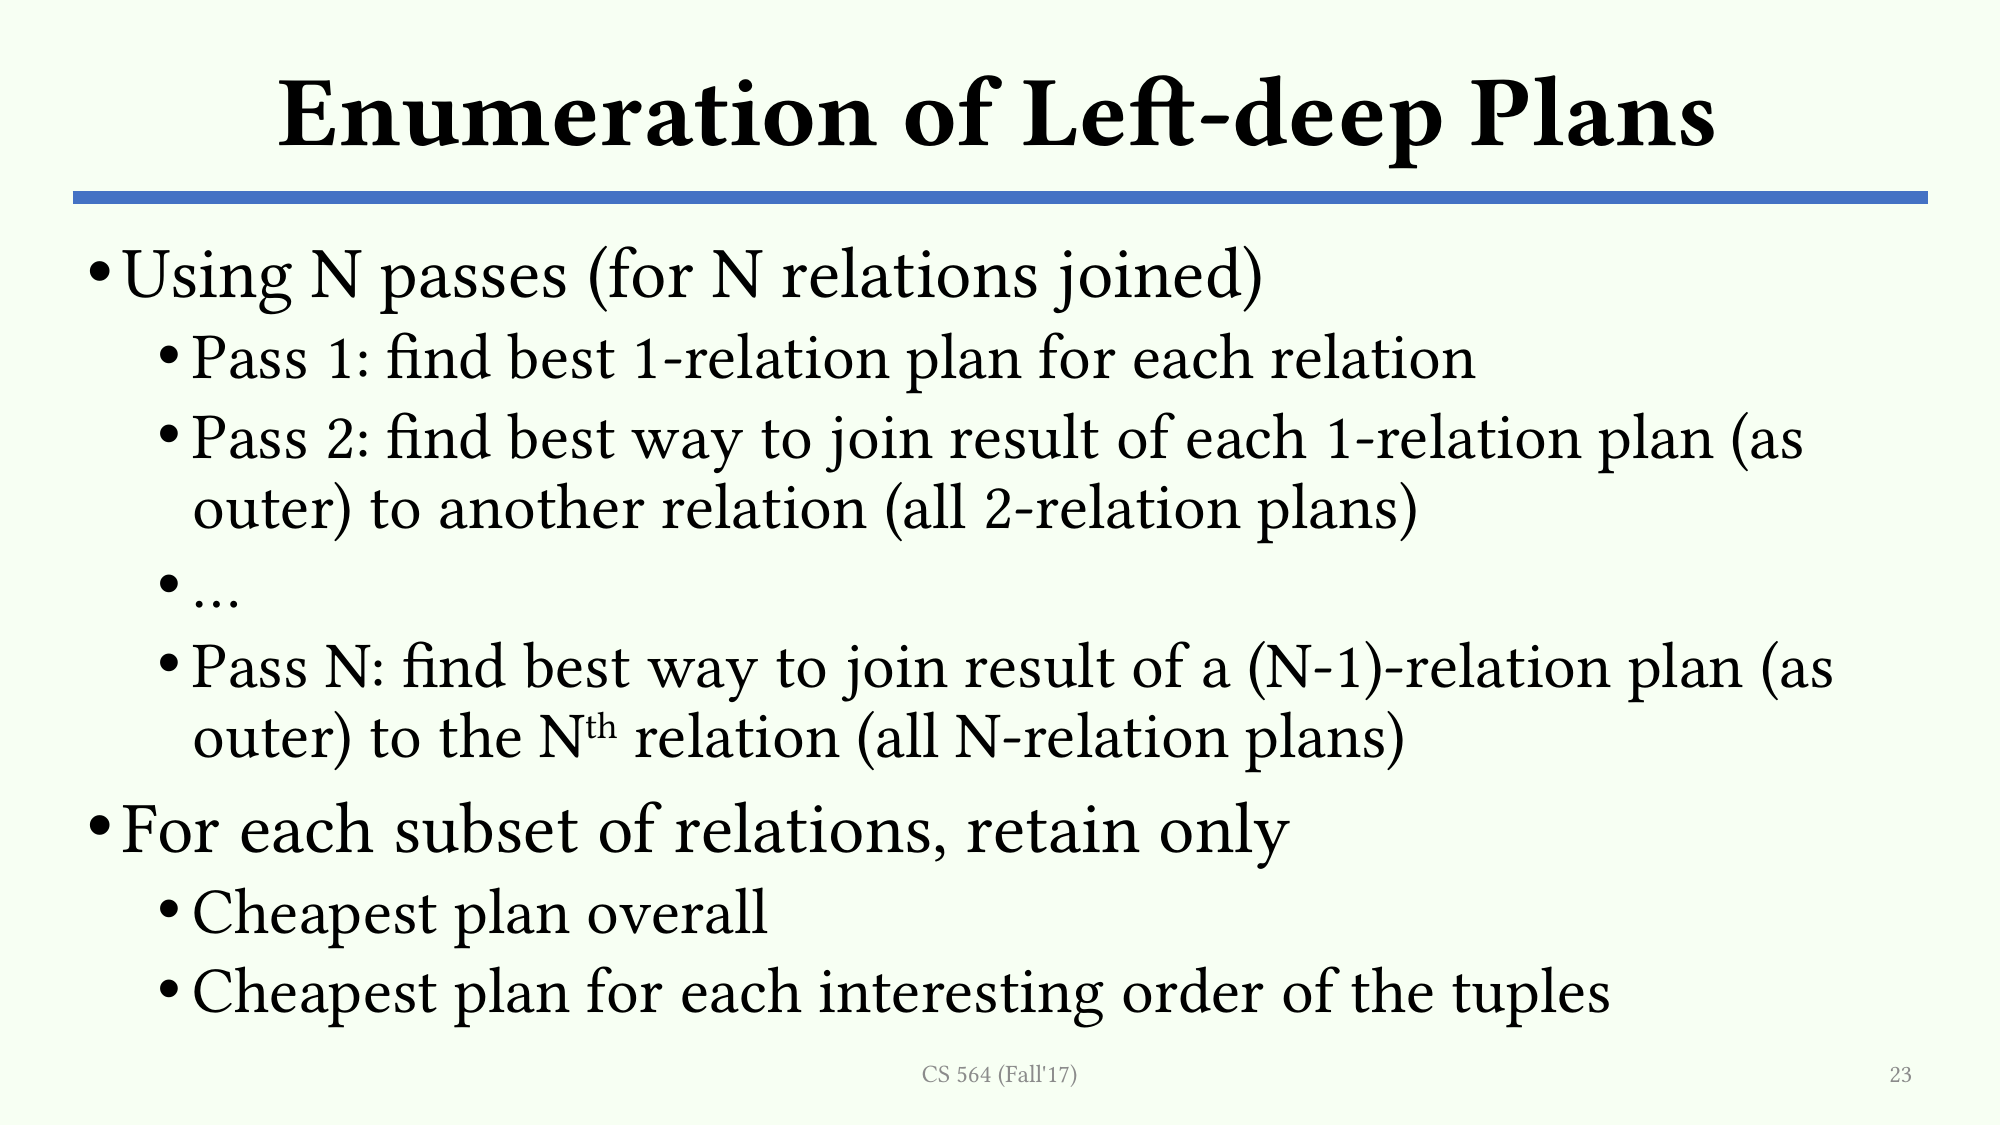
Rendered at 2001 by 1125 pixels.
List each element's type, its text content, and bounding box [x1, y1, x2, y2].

title Enumeration of Left-deep Plans [72, 35, 1928, 191]
list Using N passes (for N relations joined) Pass 1: find best 1-relation plan for each relation Pass 2: find best way to join result of each 1-relation plan (as outer) to another relation (all 2-relation plans) … Pass N: find best way to join result of a (N-1)-relation plan (as outer) to the Nth relation (all N-relation plans) For each subset of relations, retain only Cheapest plan overall Cheapest plan for each interesting order of the tuples [72, 227, 1928, 1043]
slide_number 23 [1412, 1042, 1928, 1103]
footer CS 564 (Fall'17) [662, 1042, 1338, 1103]
